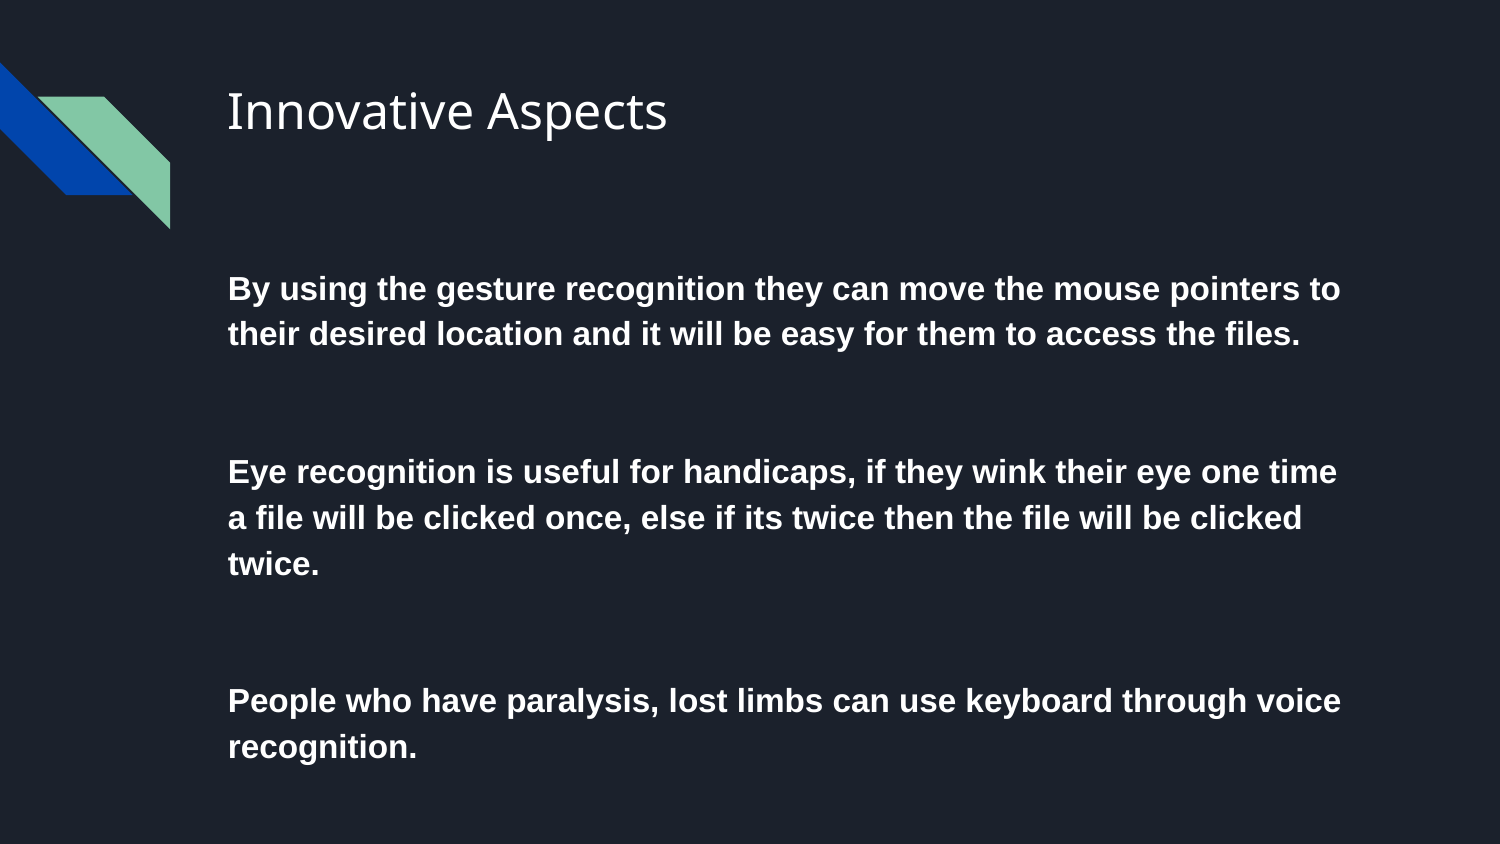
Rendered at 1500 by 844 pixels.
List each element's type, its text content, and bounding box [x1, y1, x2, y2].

list By using the gesture recognition they can move the mouse pointers to their desired location and it will be easy for them to access the files. Eye recognition is useful for handicaps, if they wink their eye one time a file will be clicked once, else if its twice then the file will be clicked twice. People who have paralysis, lost limbs can use keyboard through voice recognition. [212, 245, 1368, 787]
title Innovative Aspects [212, 64, 1368, 215]
